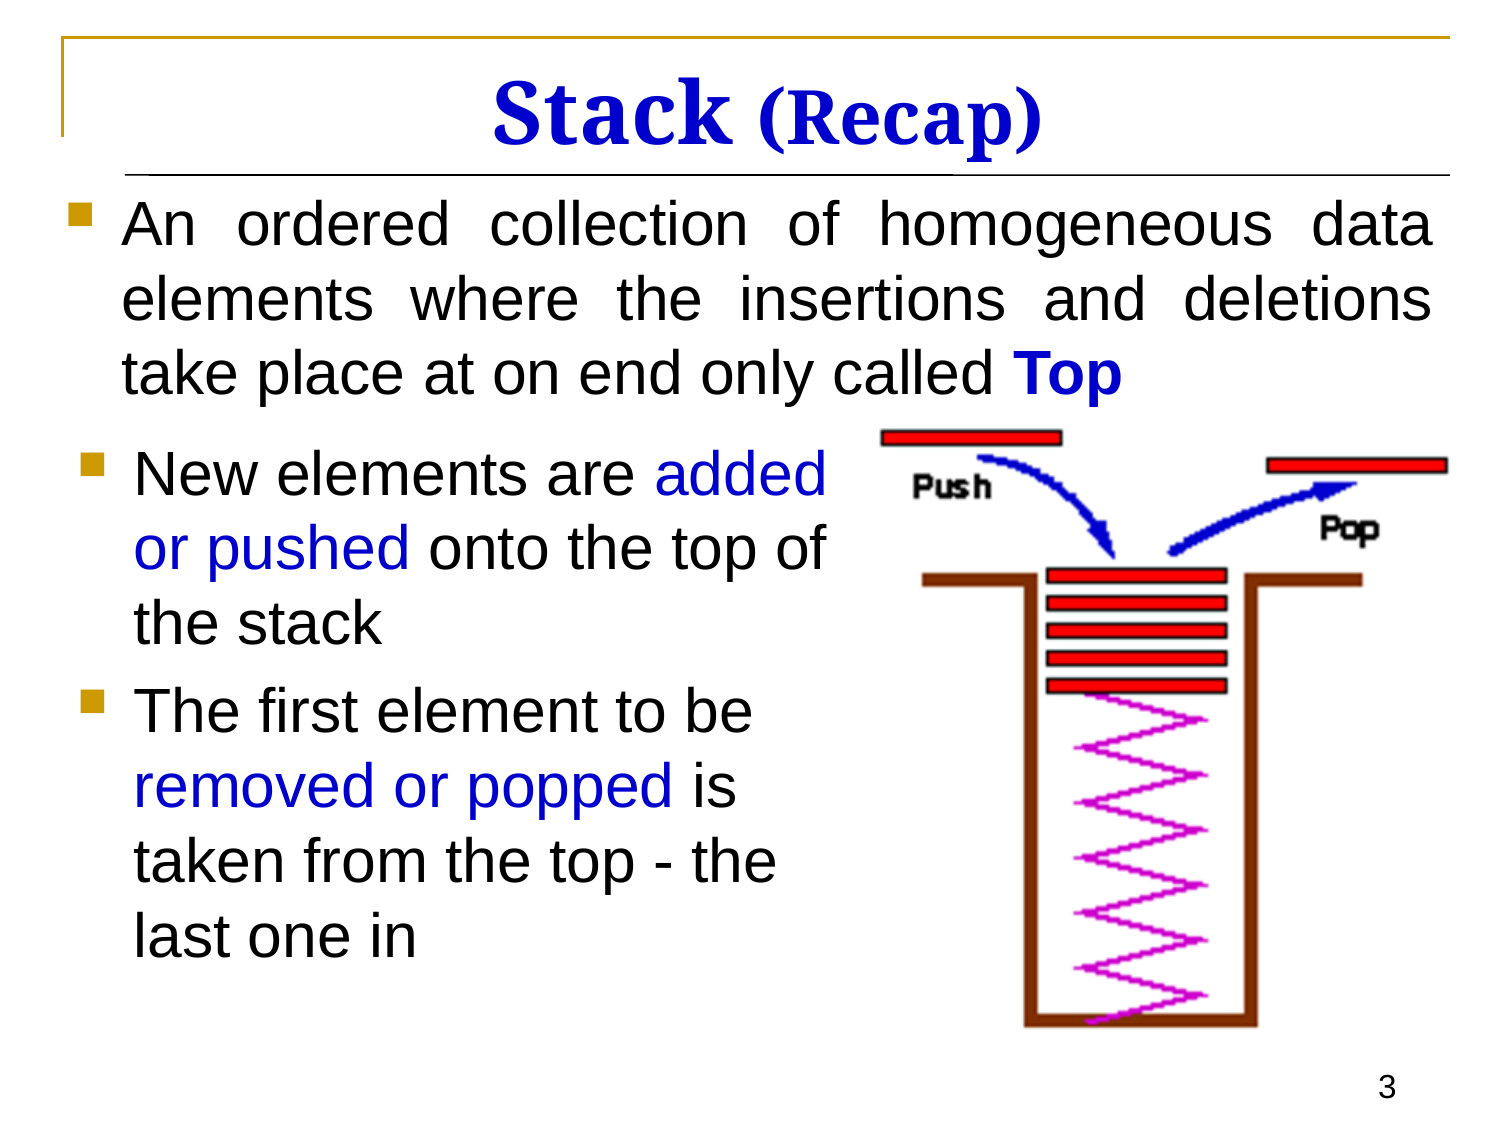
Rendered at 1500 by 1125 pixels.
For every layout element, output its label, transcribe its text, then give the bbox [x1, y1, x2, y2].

picture [874, 424, 1455, 1033]
list An ordered collection of homogeneous data elements where the insertions and deletions take place at on end only called Top [49, 174, 1451, 413]
title Stack (Recap) [87, 49, 1451, 163]
text_box New elements are added or pushed onto the top of the stack The first element to be removed or popped is taken from the top - the last one in [62, 424, 875, 1088]
